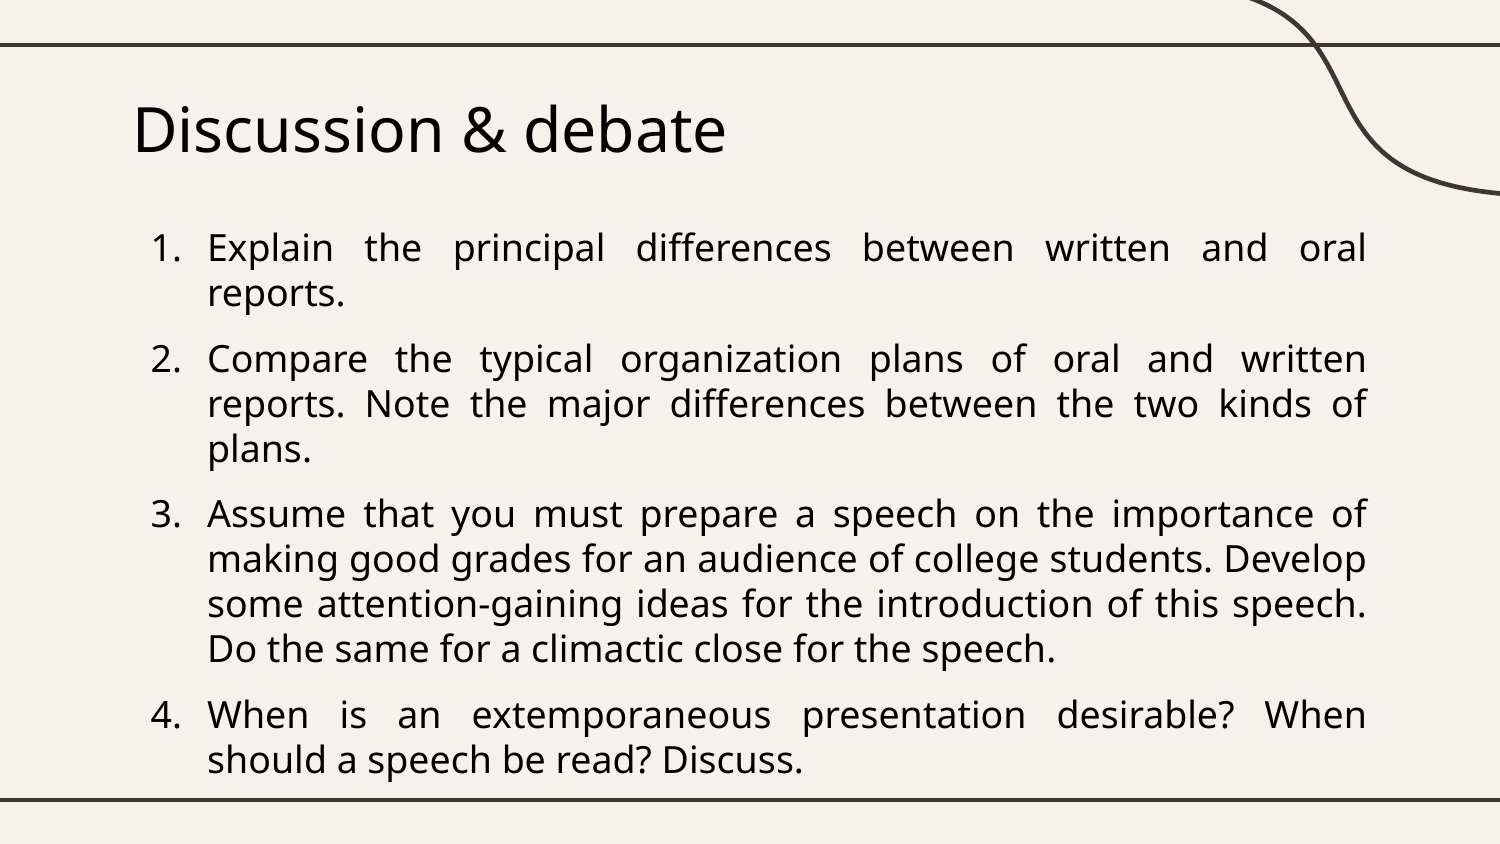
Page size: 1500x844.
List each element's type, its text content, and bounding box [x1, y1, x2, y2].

list Explain the principal differences between written and oral reports. Compare the typical organization plans of oral and written reports. Note the major differences between the two kinds of plans. Assume that you must prepare a speech on the importance of making good grades for an audience of college students. Develop some attention-gaining ideas for the introduction of this speech. Do the same for a climactic close for the speech. When is an extemporaneous presentation desirable? When should a speech be read? Discuss. [116, 208, 1383, 791]
title Discussion & debate [116, 75, 1378, 170]
